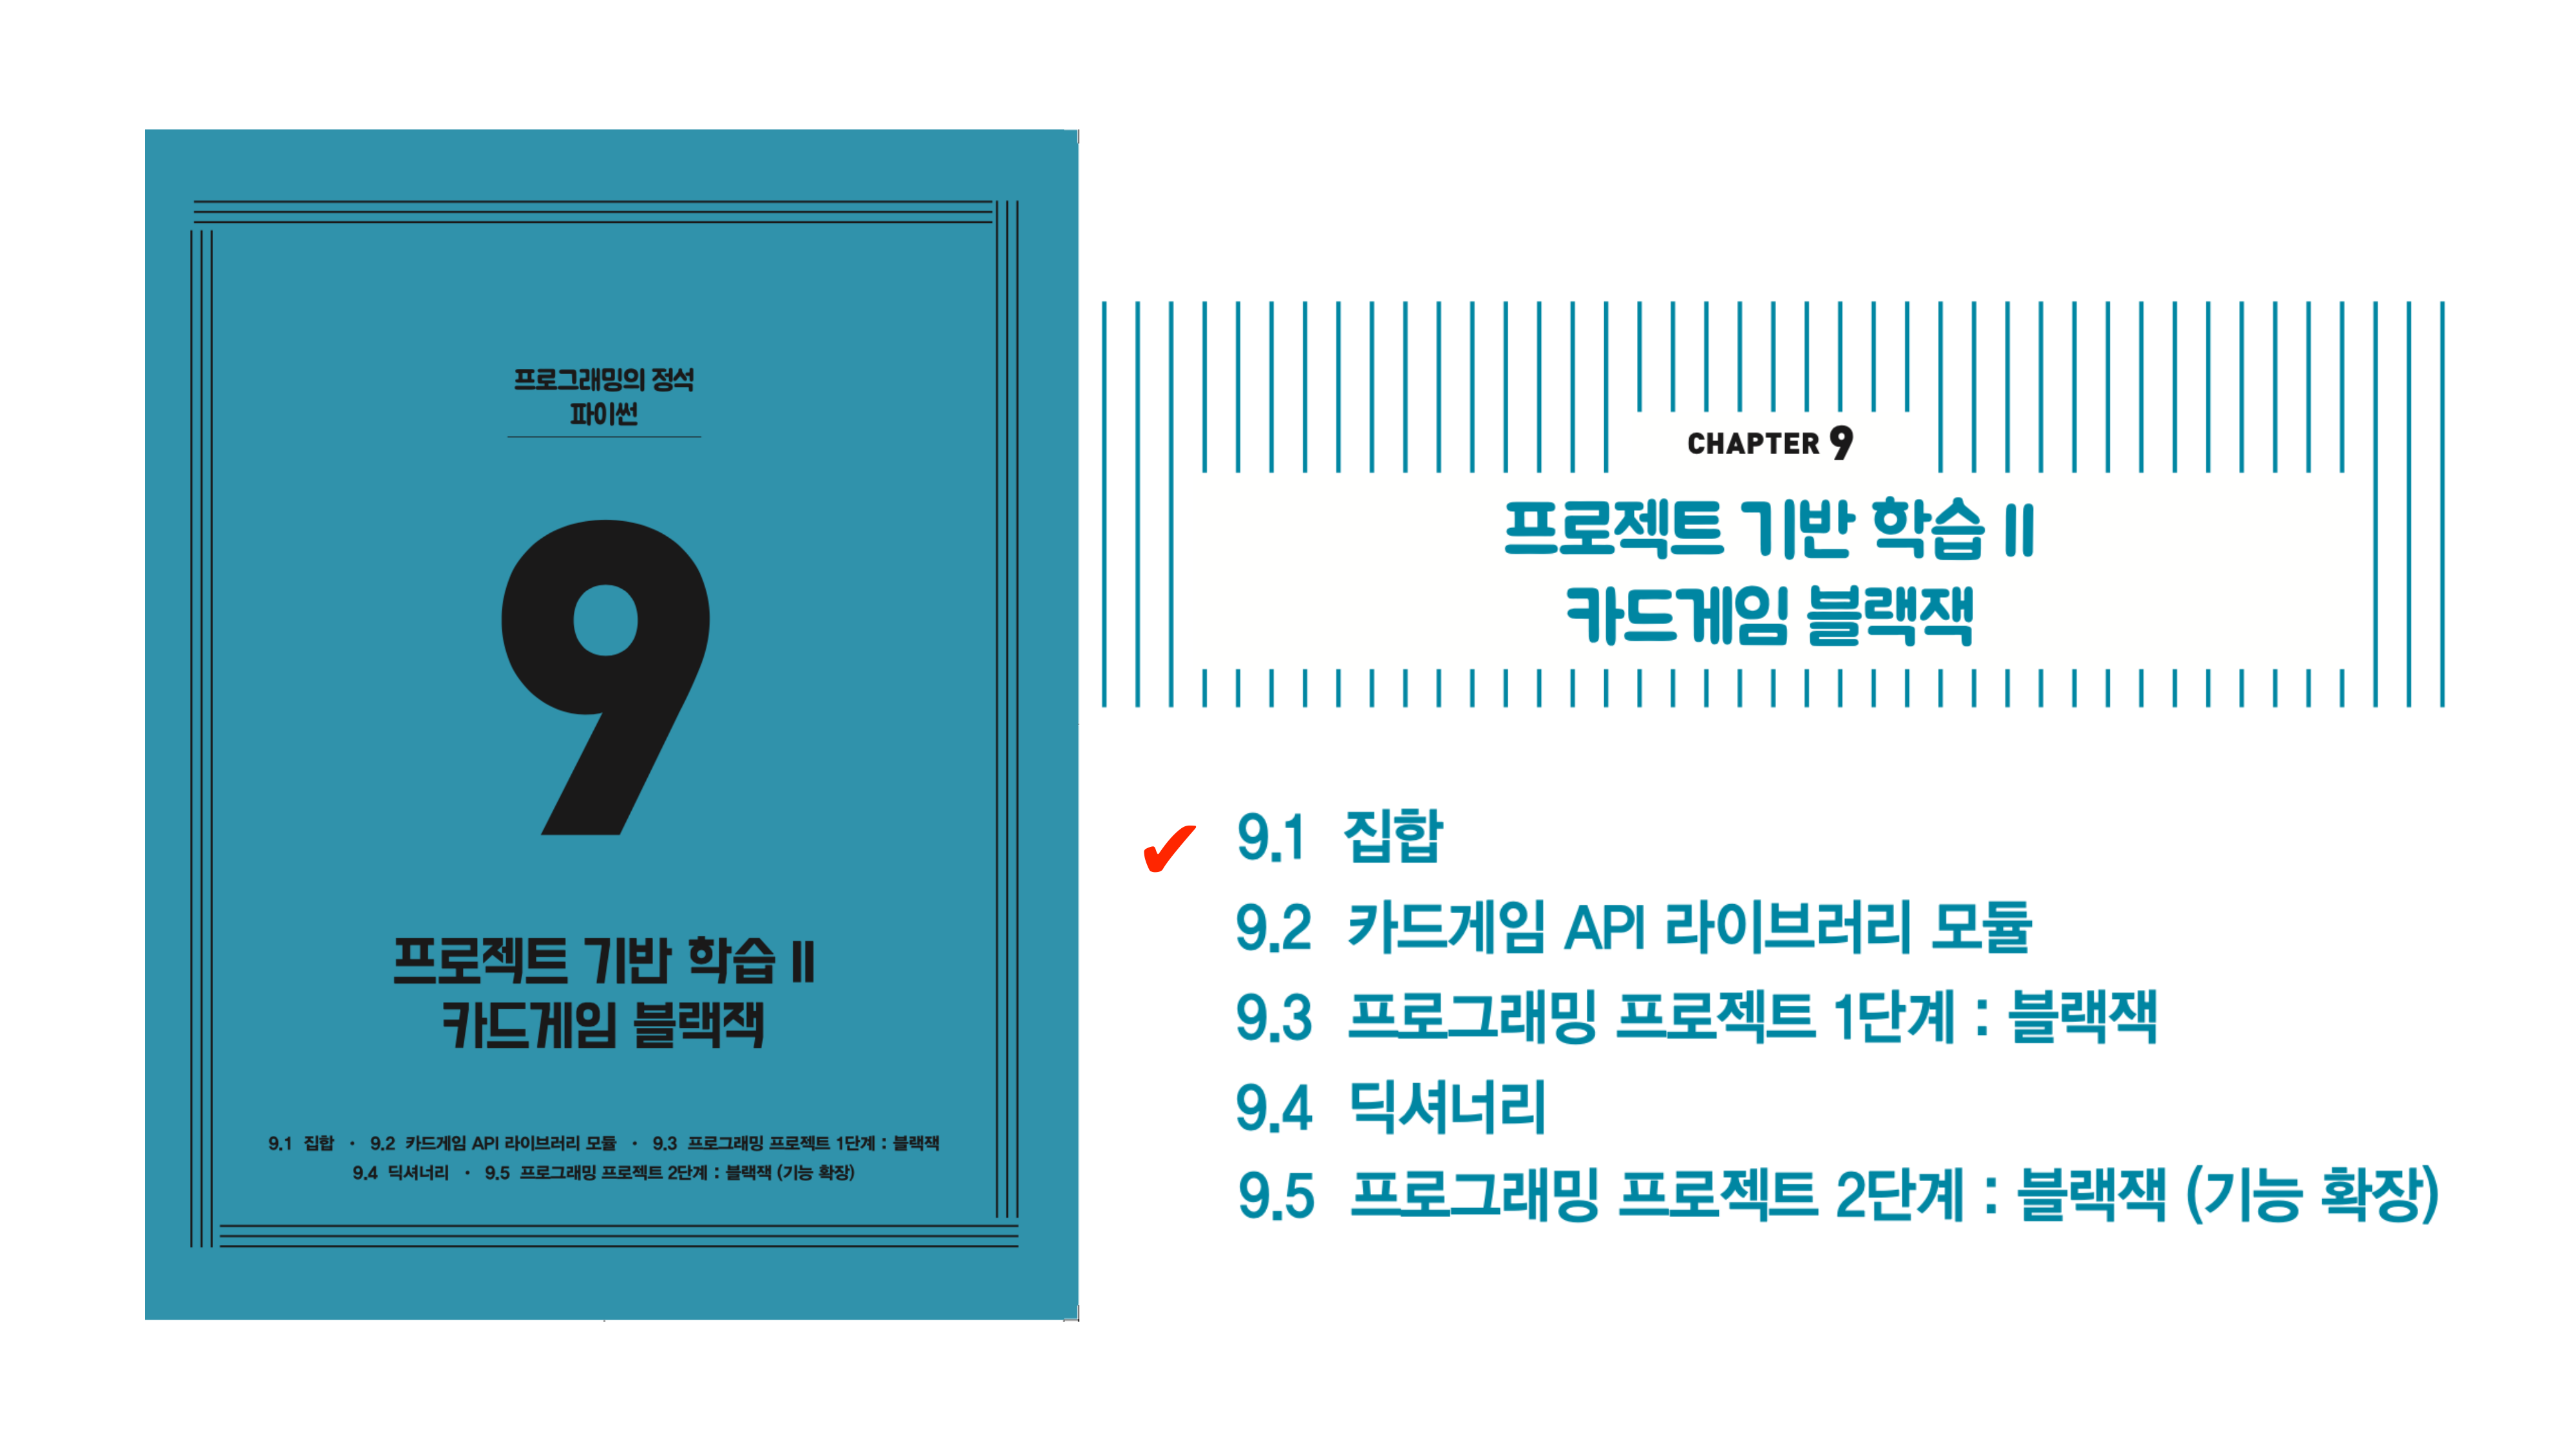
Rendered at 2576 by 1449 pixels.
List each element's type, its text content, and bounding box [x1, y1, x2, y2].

text_box ✔︎ [1126, 786, 1214, 905]
picture [1098, 298, 2450, 711]
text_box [1221, 800, 2447, 1233]
picture [144, 129, 1080, 1323]
